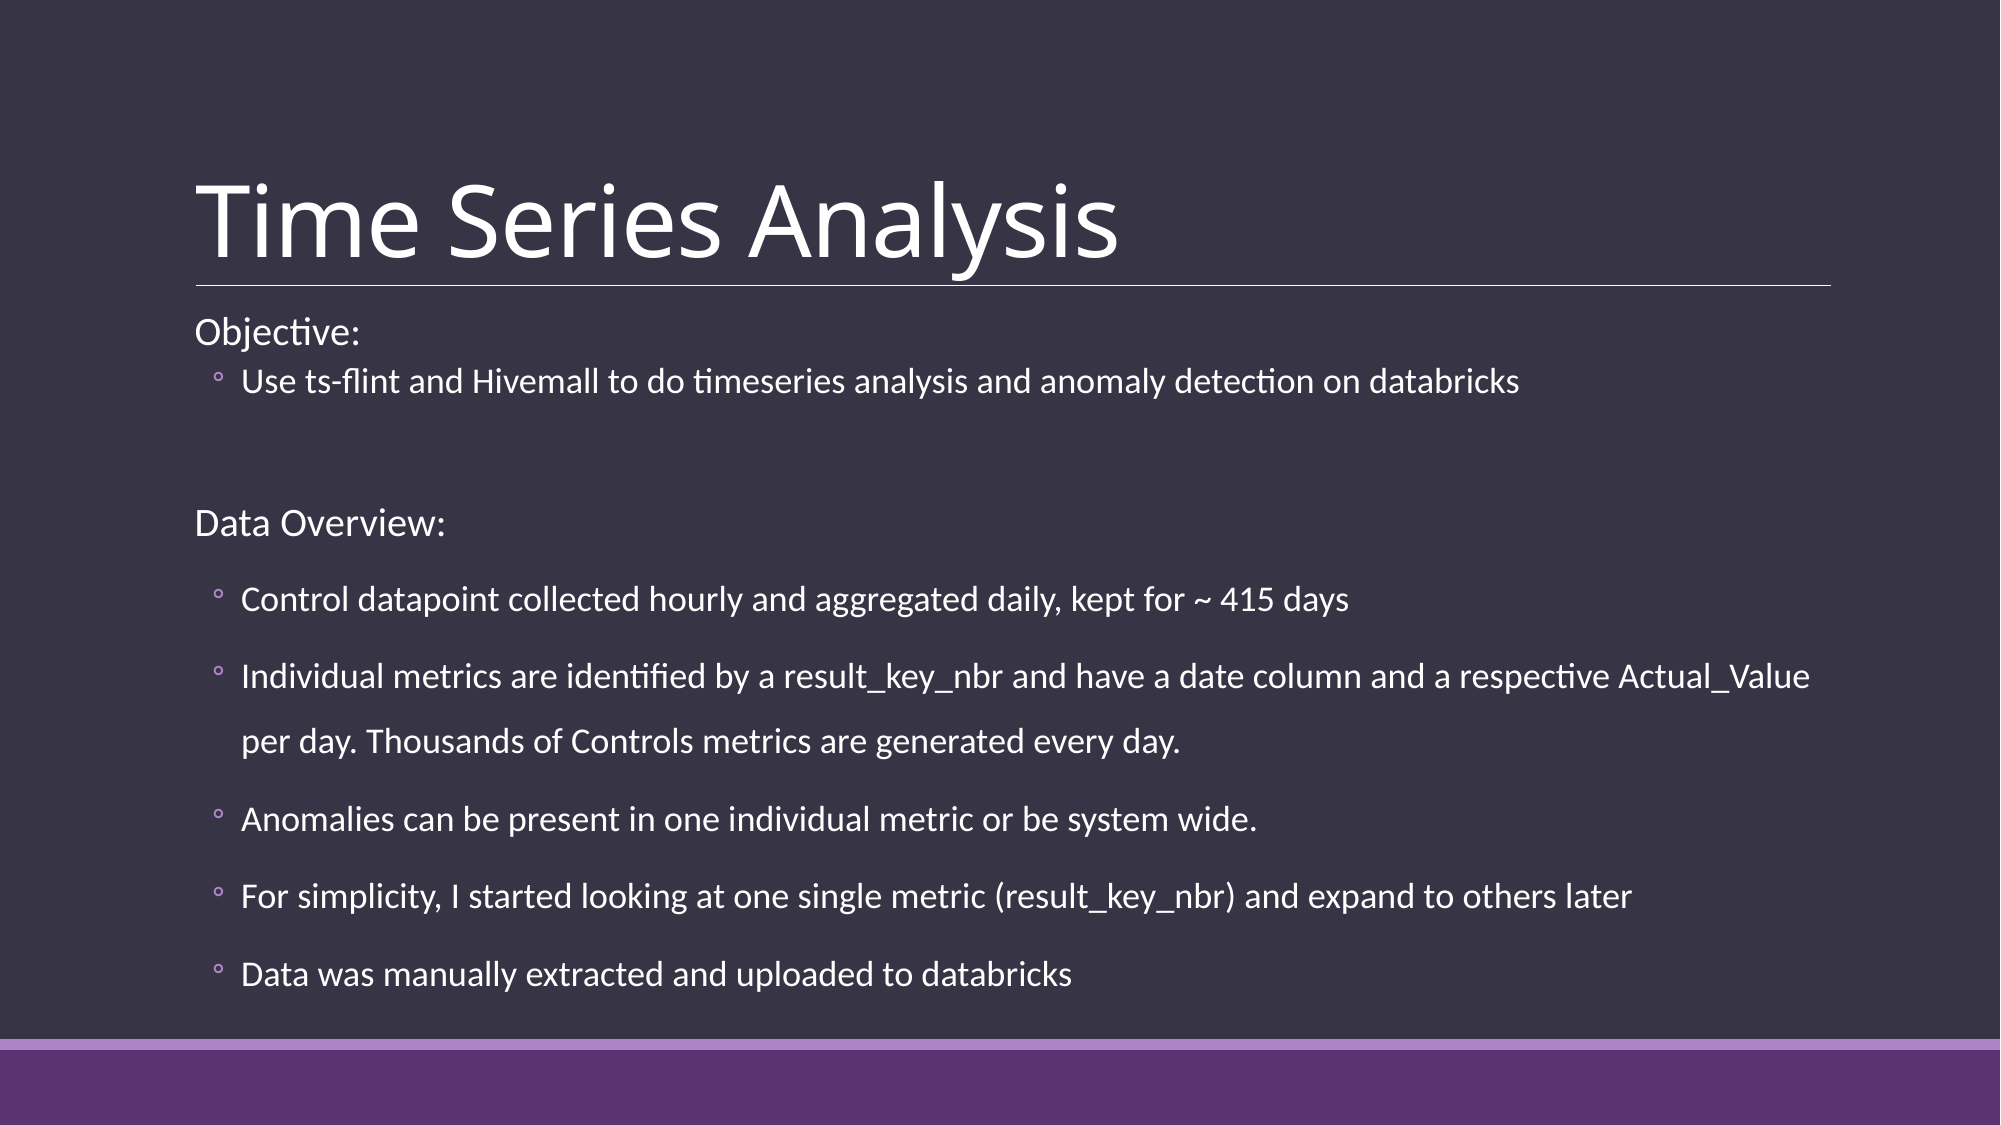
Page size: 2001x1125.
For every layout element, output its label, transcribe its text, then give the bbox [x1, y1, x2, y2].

list Objective: Use ts-flint and Hivemall to do timeseries analysis and anomaly detection on databricks Data Overview: Control datapoint collected hourly and aggregated daily, kept for ~ 415 days Individual metrics are identified by a result_key_nbr and have a date column and a respective Actual_Value per day. Thousands of Controls metrics are generated every day. Anomalies can be present in one individual metric or be system wide. For simplicity, I started looking at one single metric (result_key_nbr) and expand to others later Data was manually extracted and uploaded to databricks [180, 302, 1830, 1006]
title Time Series Analysis [180, 47, 1830, 285]
